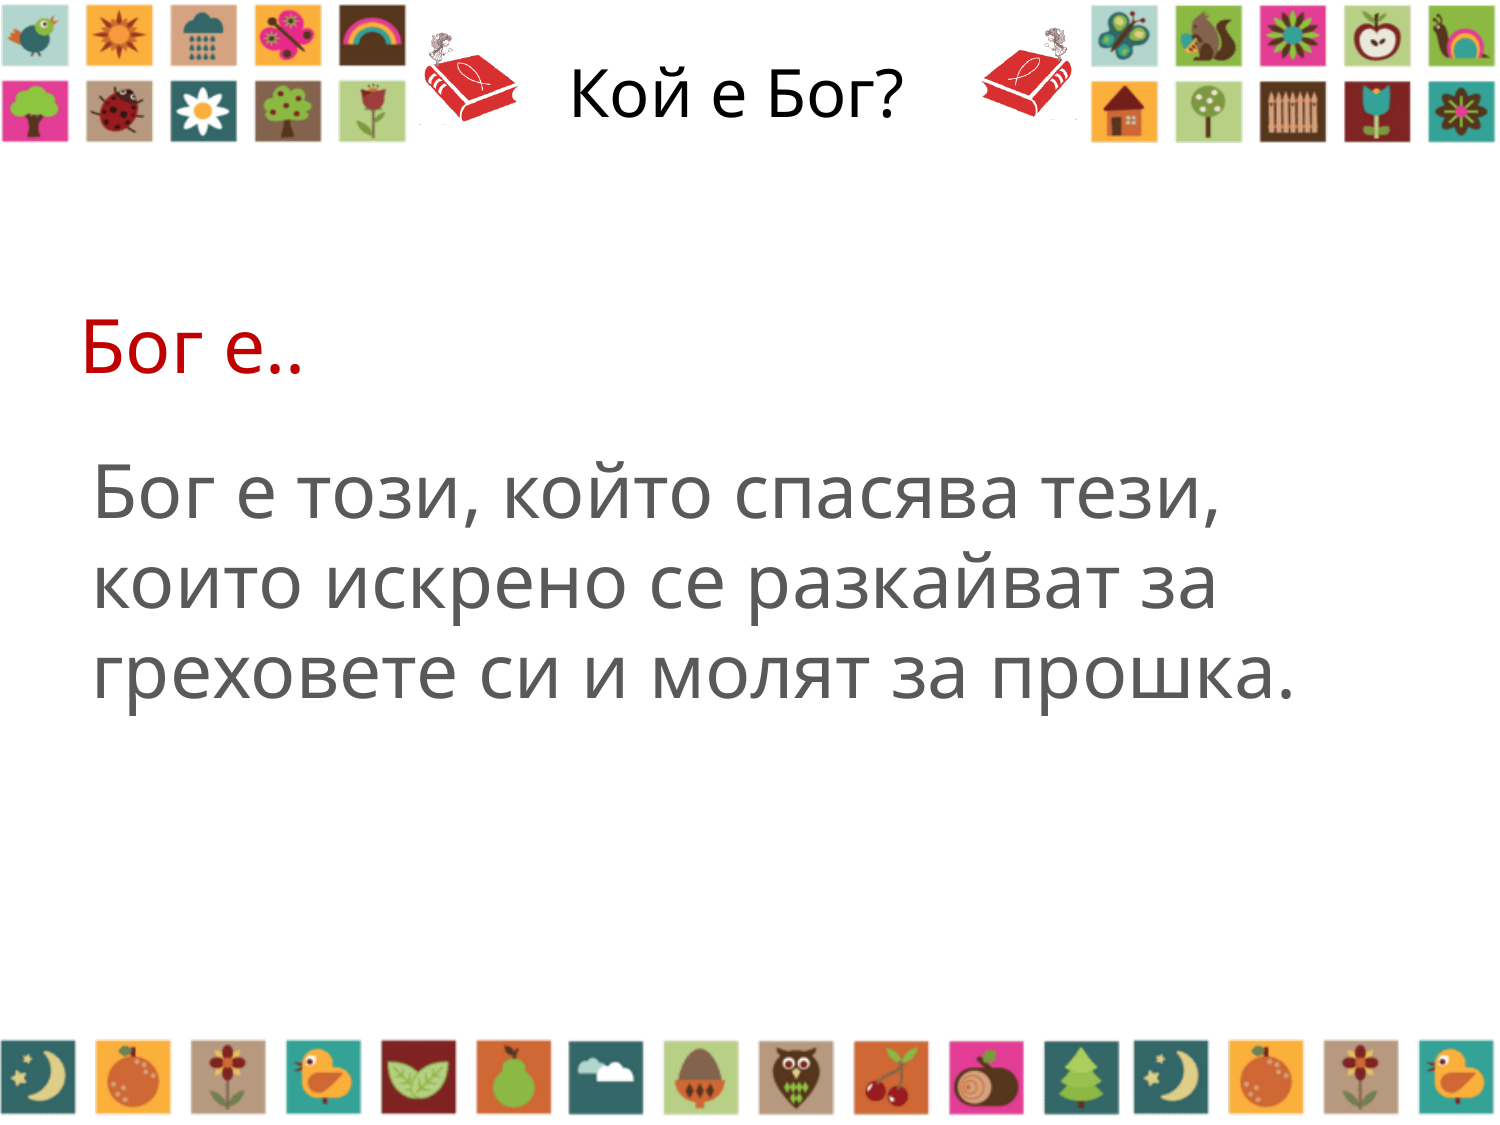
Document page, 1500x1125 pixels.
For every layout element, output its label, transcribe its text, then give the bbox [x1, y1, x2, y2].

picture [950, 3, 1500, 150]
text_box Бог е.. [64, 290, 1412, 396]
picture [0, 3, 550, 150]
text_box Бог е този, който спасява тези, които искрено се разкайват за греховете си и молят за прошка. [76, 436, 1436, 722]
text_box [0, 1028, 1500, 1118]
text_box Кой е Бог? [425, 43, 1078, 139]
